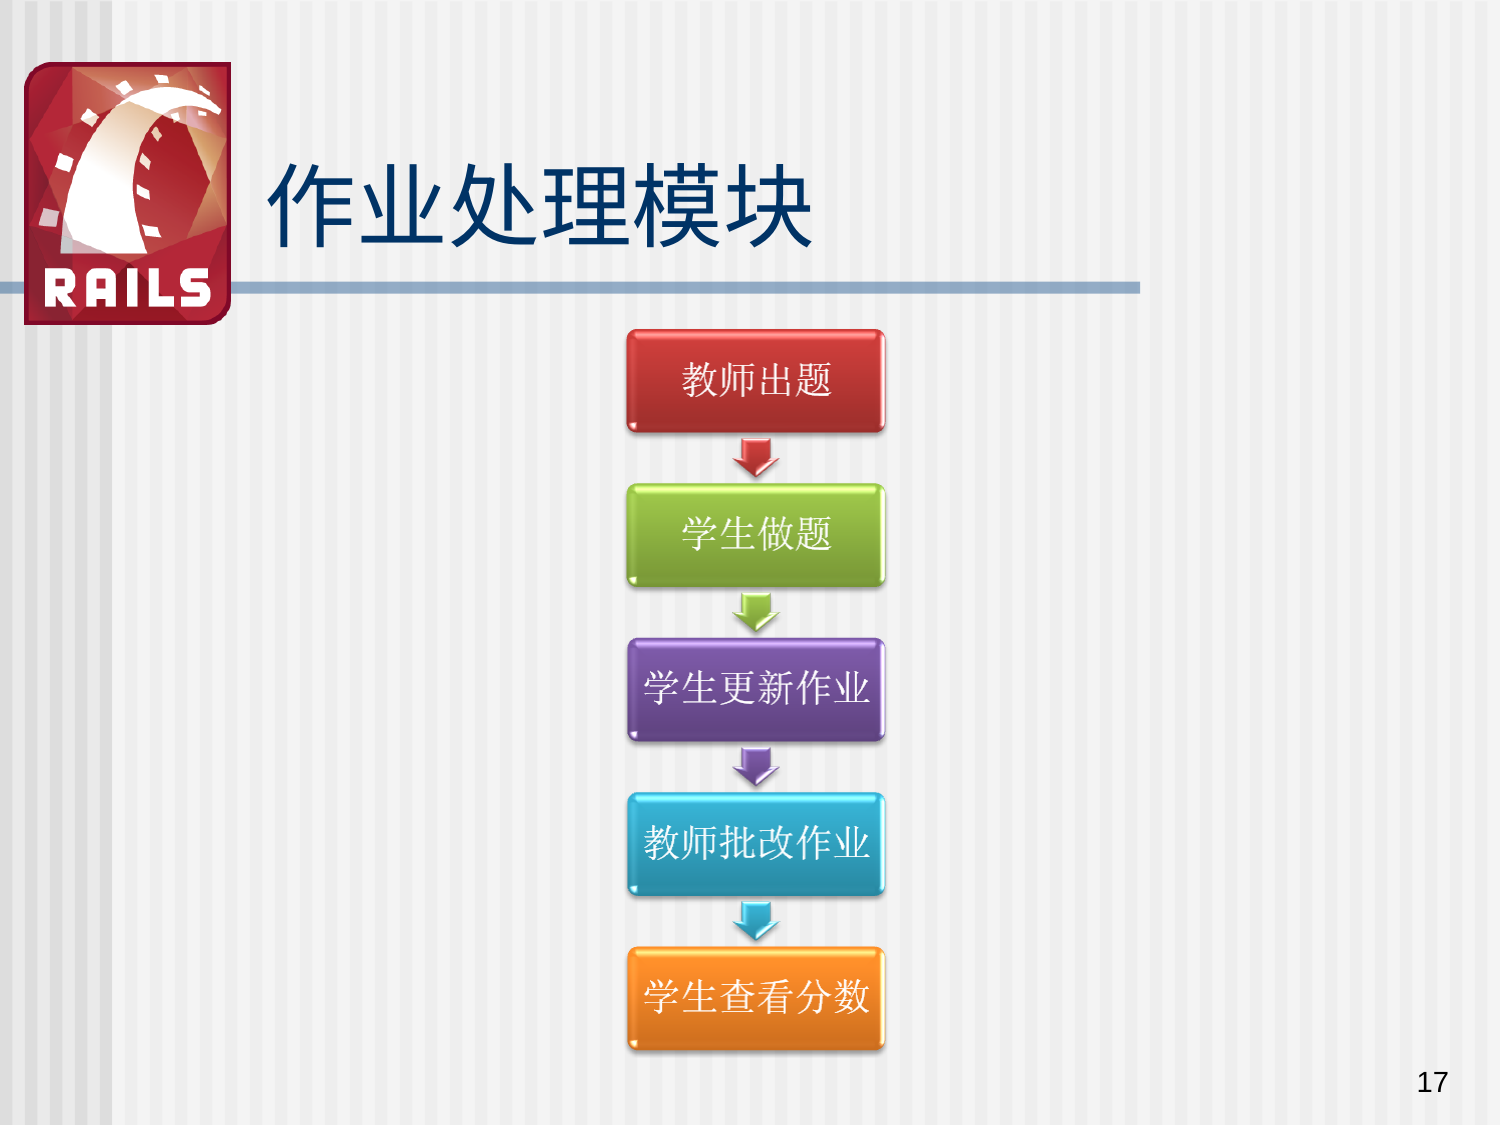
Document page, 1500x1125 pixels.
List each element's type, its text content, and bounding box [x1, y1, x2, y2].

title 作业处理模块 [249, 87, 1483, 267]
picture [24, 62, 231, 325]
slide_number 17 [1151, 1031, 1465, 1107]
picture [363, 327, 1150, 1058]
